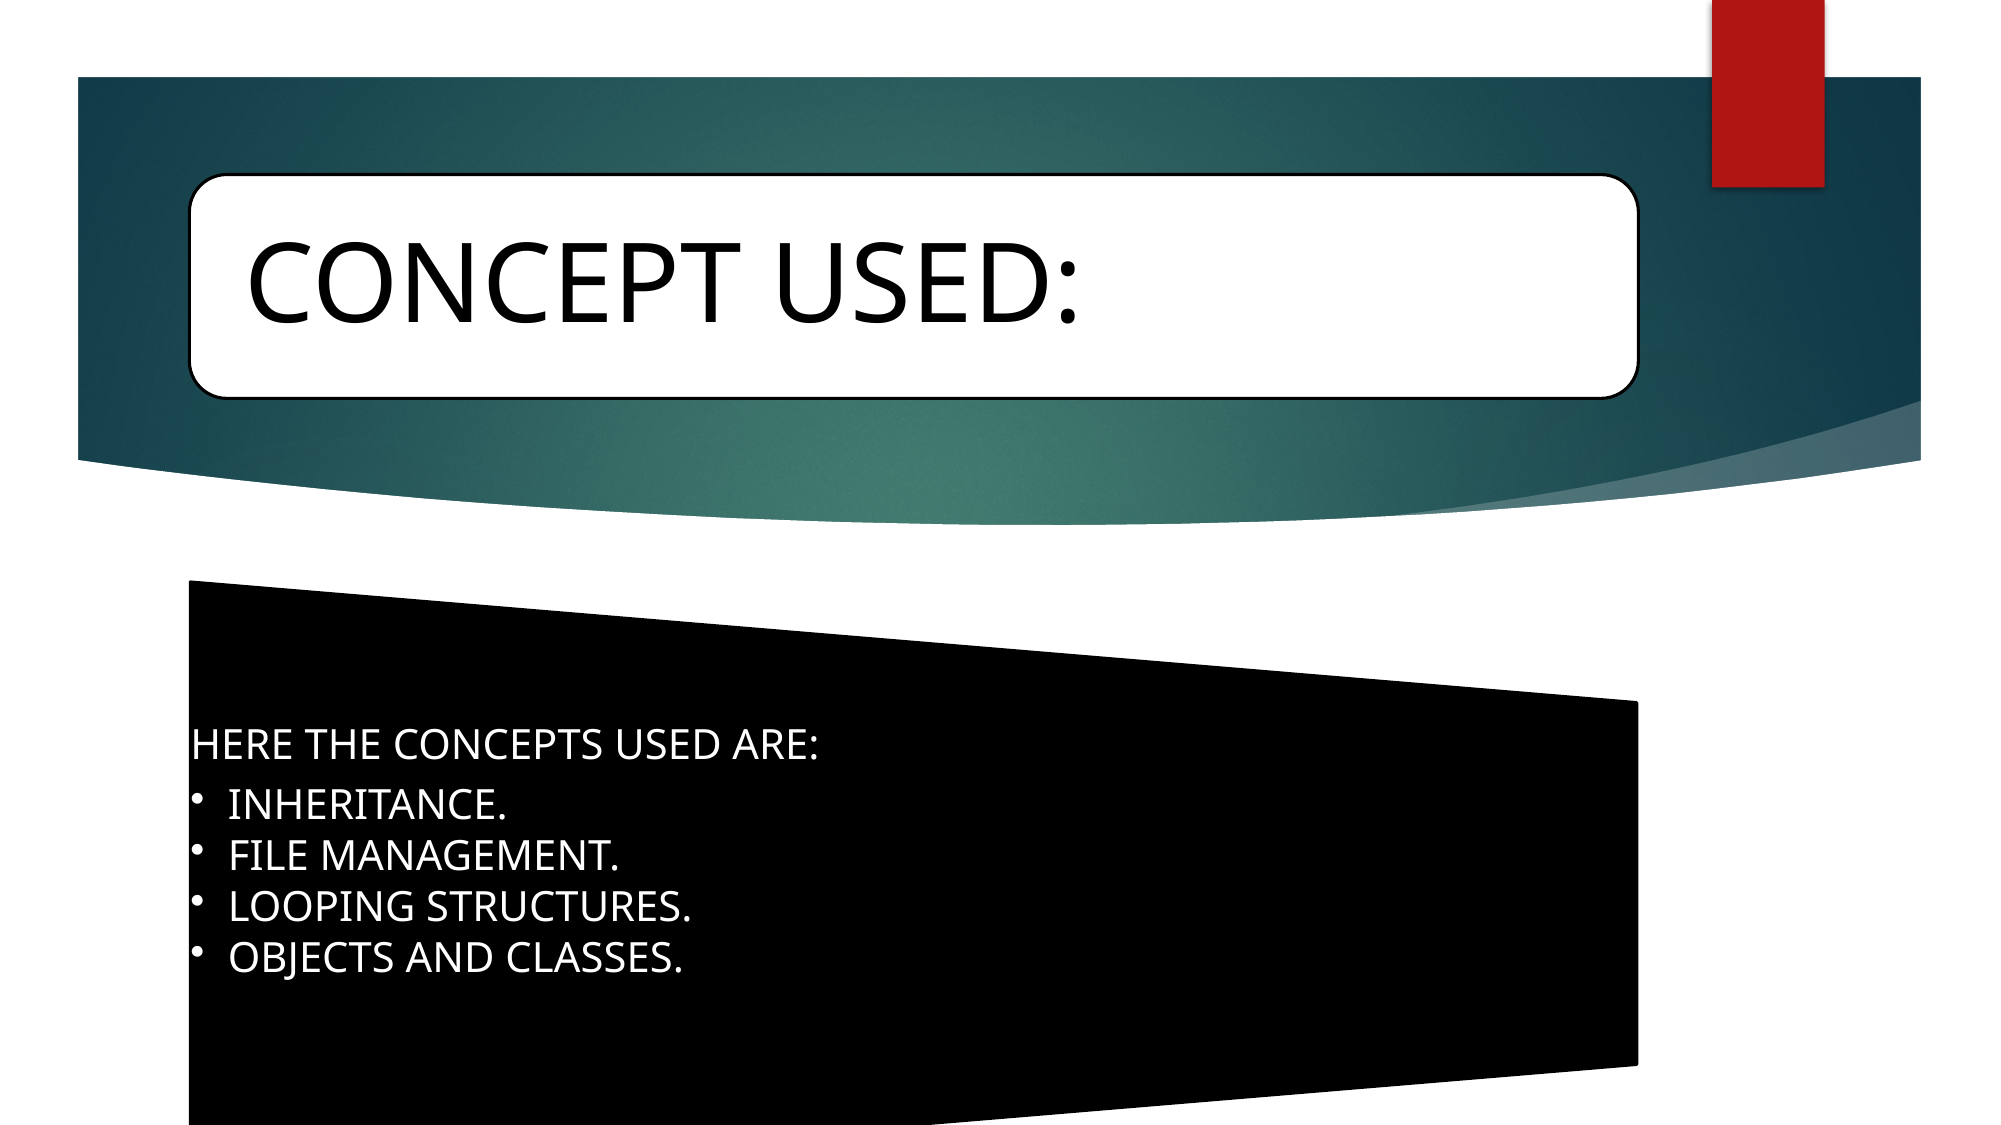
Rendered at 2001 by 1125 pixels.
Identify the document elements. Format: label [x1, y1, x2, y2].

text_box [188, 581, 1637, 1125]
text_box [189, 173, 1639, 400]
